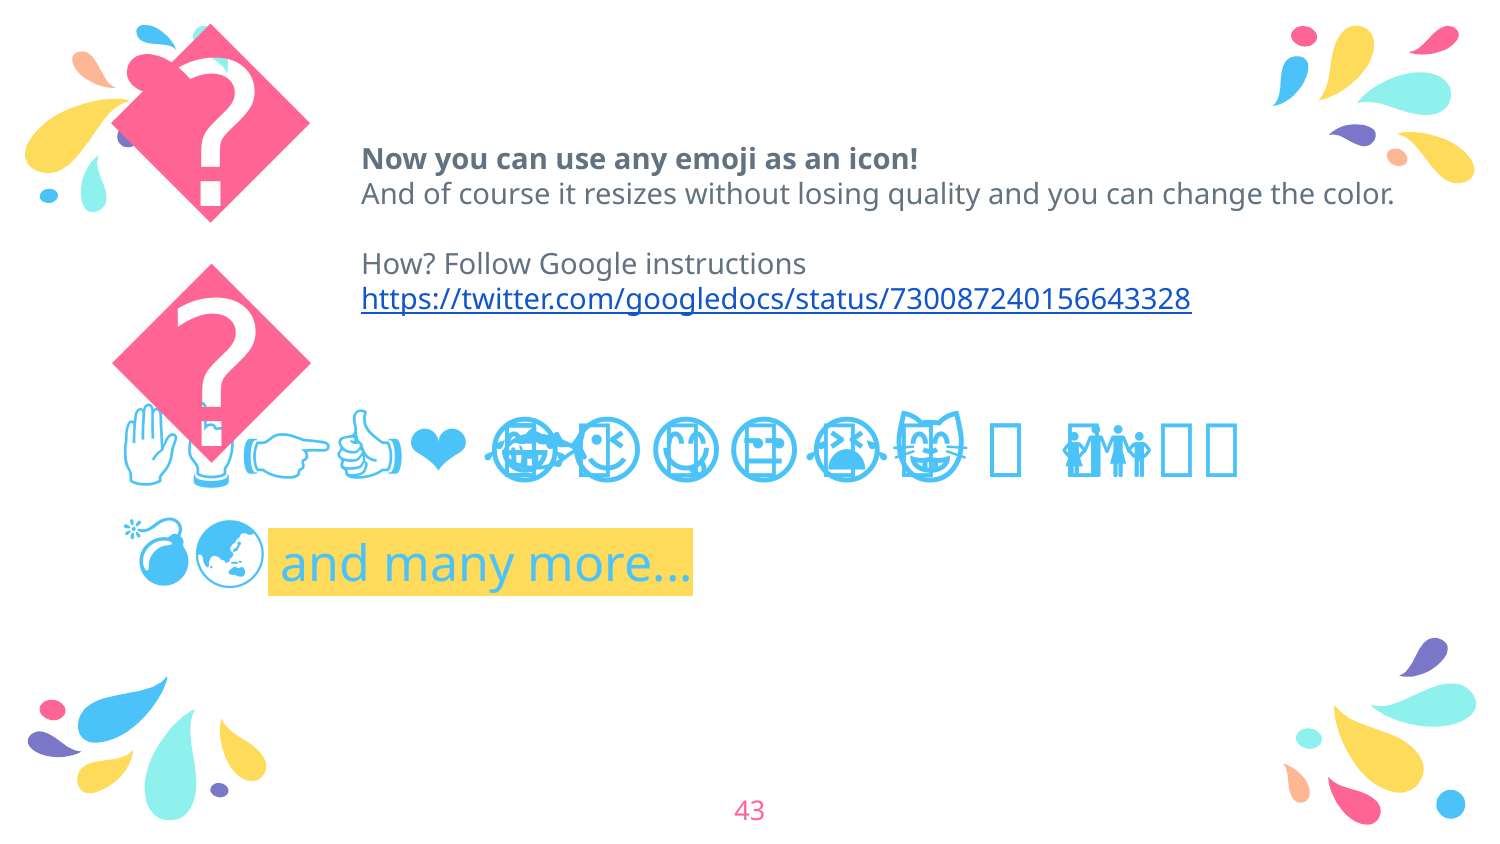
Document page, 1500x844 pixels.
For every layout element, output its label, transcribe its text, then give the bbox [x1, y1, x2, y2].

slide_number 43 [705, 779, 795, 844]
text_box 😉 [93, 140, 331, 353]
text_box ✋👆👉👍👤👦👧👨👩👪💃🏃💑❤😂😉😋😒😭👶😸🐟🍒🍔💣📌📖🔨🎃🎈🎨🏈🏰🌏🔌🔑 and many more... [120, 389, 1322, 812]
list Now you can use any emoji as an icon! And of course it resizes without losing quality and you can change the color. How? Follow Google instructions https://twitter.com/googledocs/status/730087240156643328 [361, 140, 1426, 330]
